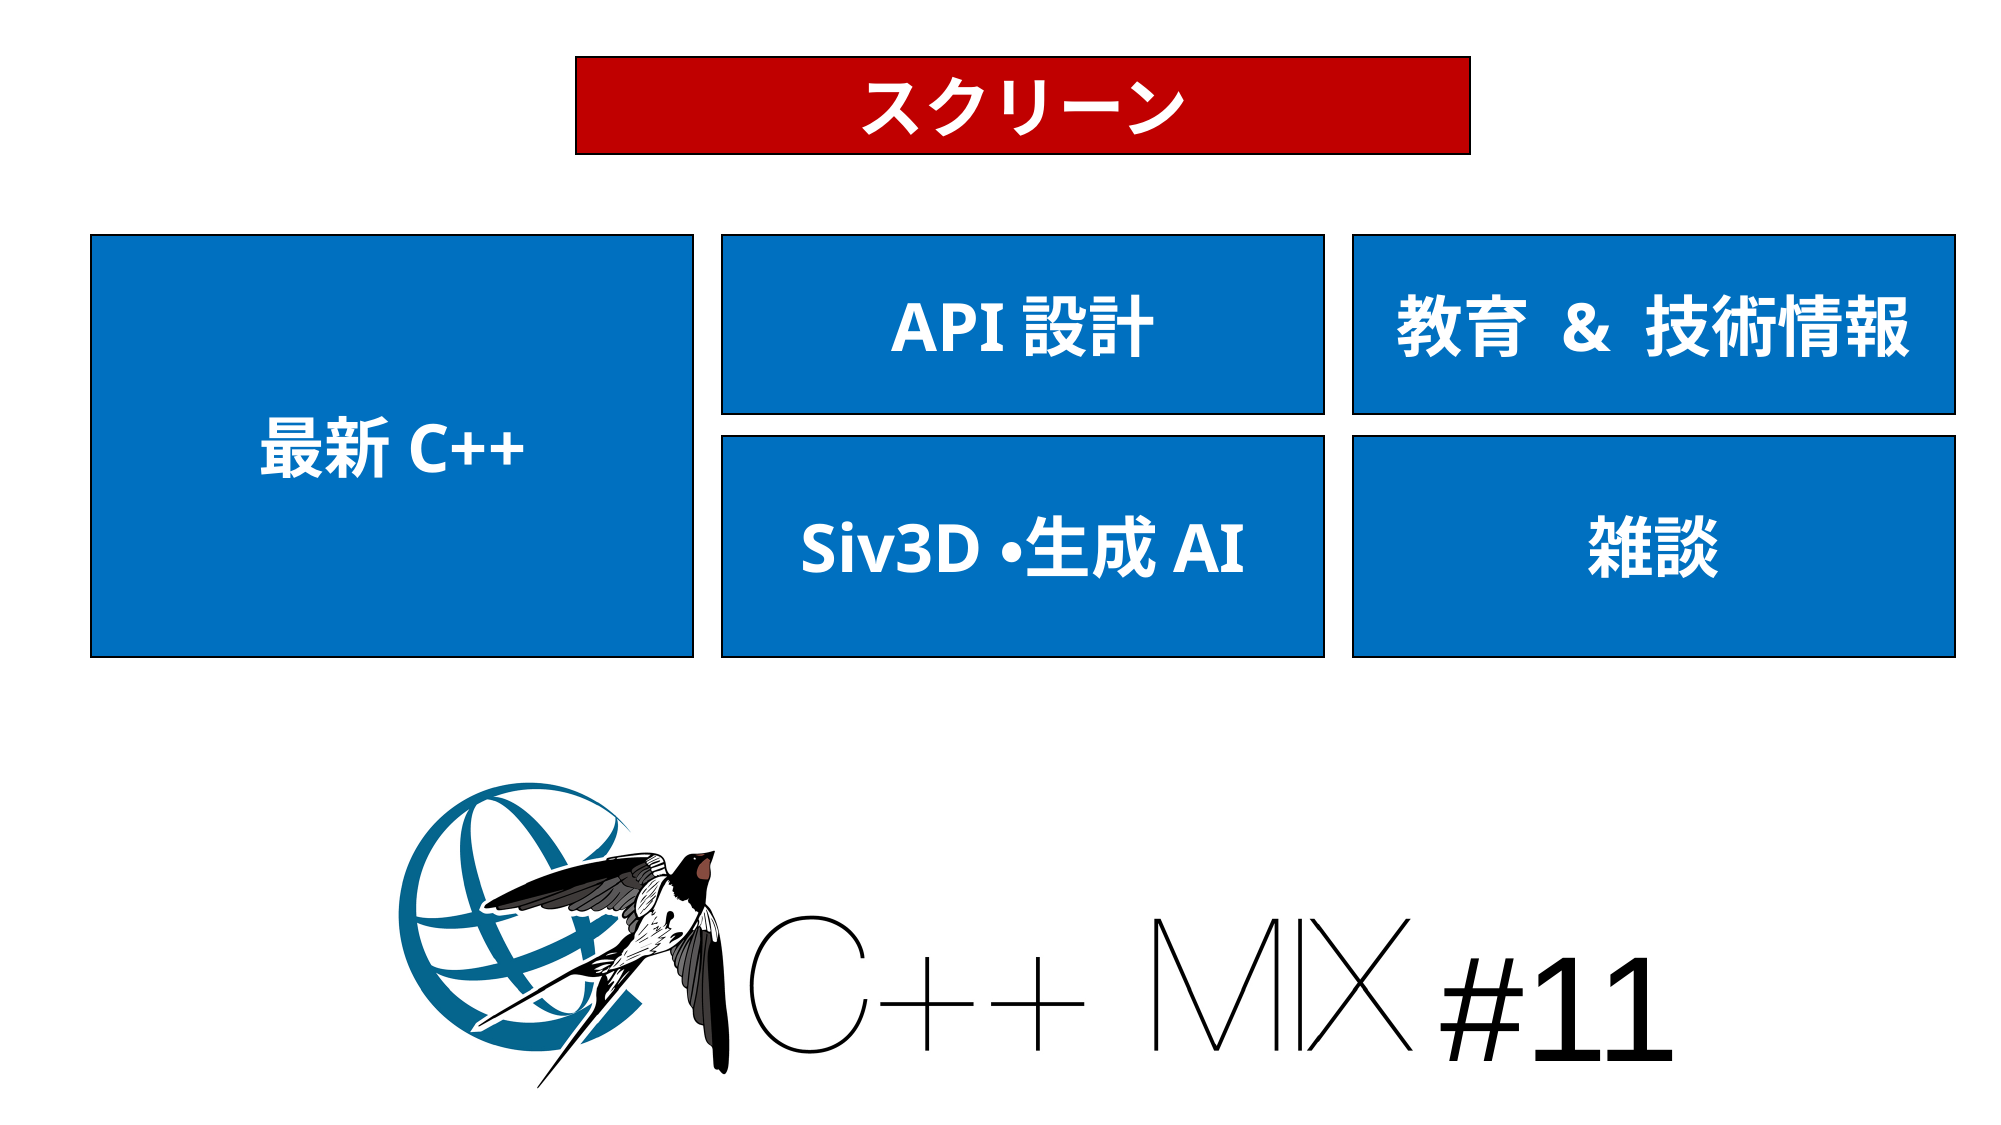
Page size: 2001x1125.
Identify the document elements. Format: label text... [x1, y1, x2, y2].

text_box 教育 & 技術情報 [1352, 234, 1956, 415]
text_box Siv3D・生成AI [721, 435, 1325, 658]
subtitle #11 [1421, 923, 1767, 1083]
text_box スクリーン [575, 56, 1471, 155]
text_box API設計 [721, 234, 1325, 415]
picture [392, 777, 1421, 1095]
text_box 雑談 [1352, 435, 1956, 658]
text_box 最新C++ [90, 234, 694, 658]
